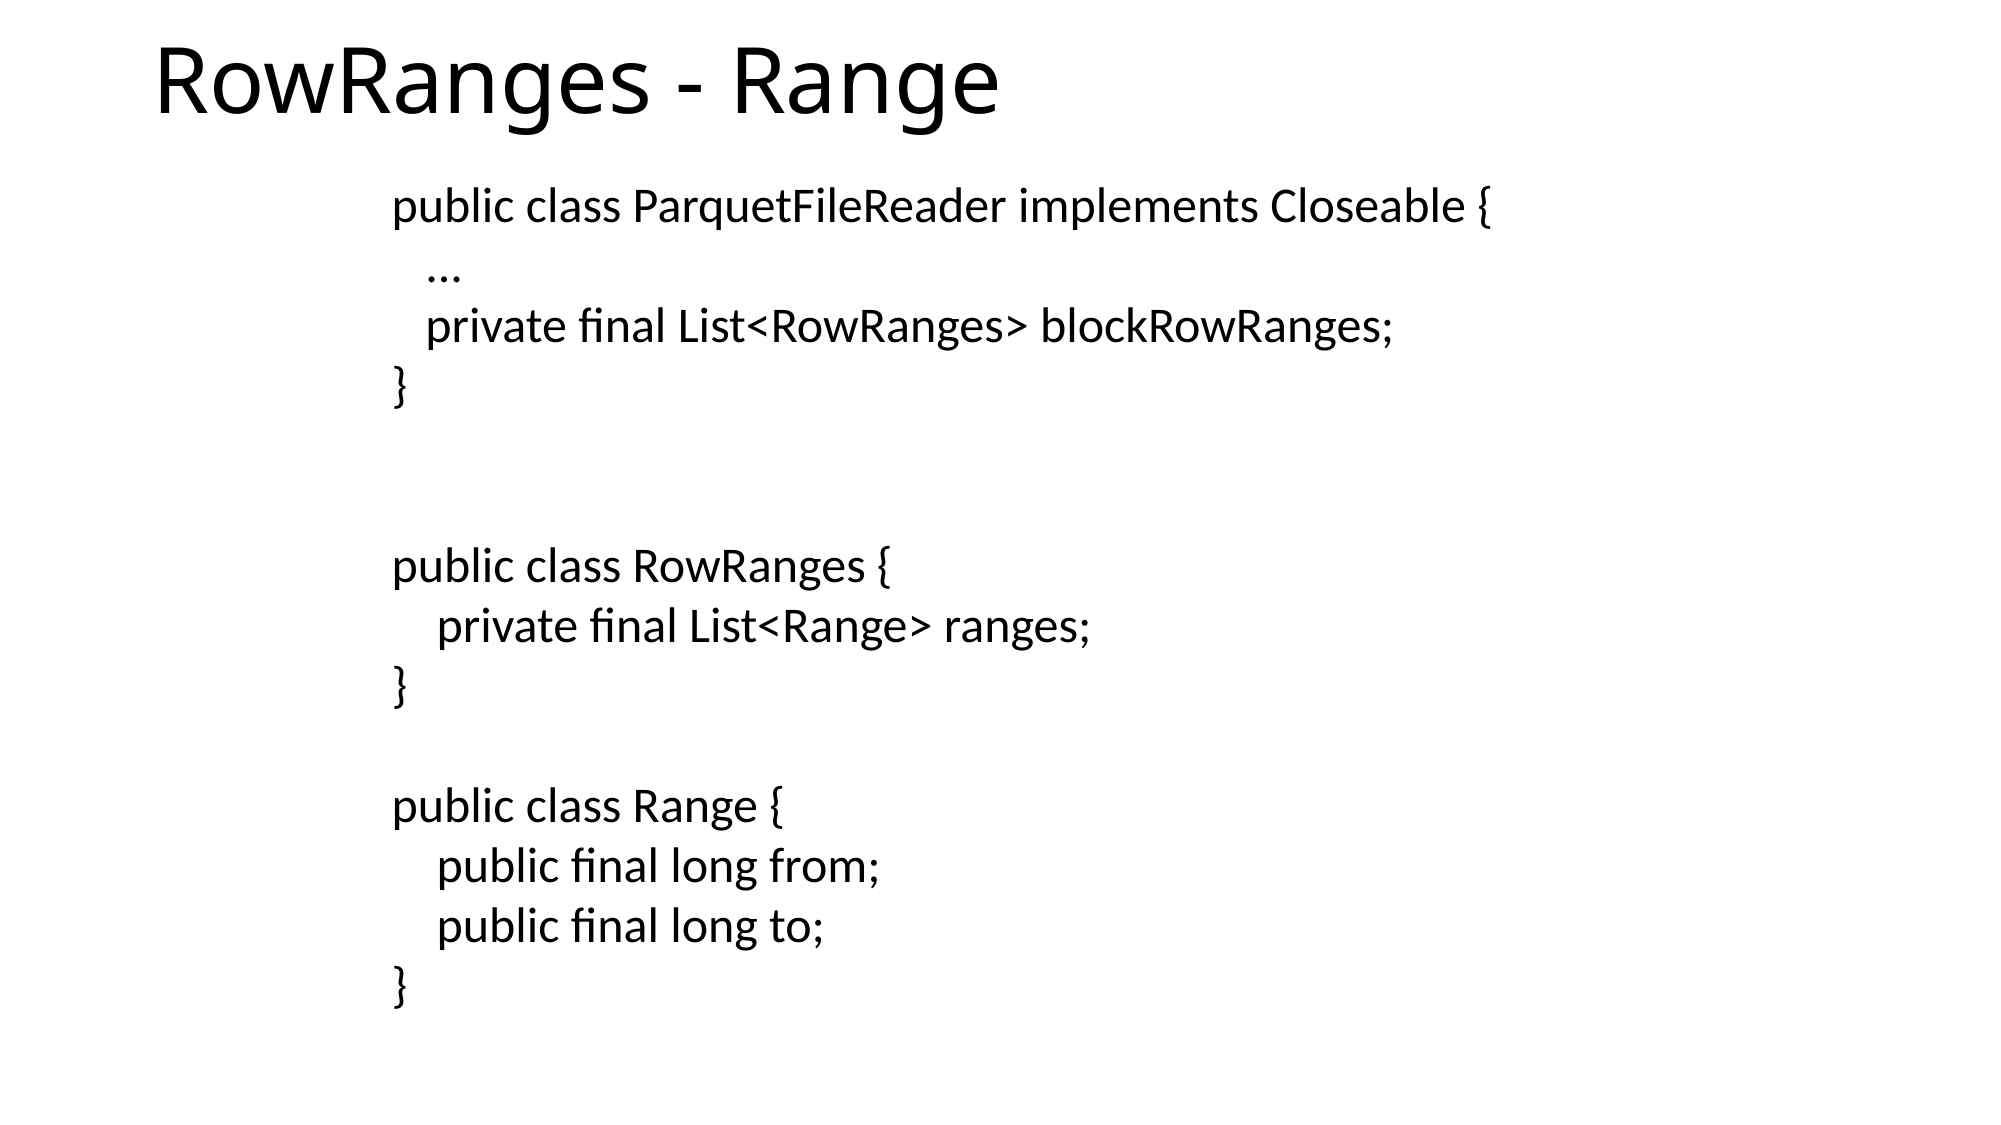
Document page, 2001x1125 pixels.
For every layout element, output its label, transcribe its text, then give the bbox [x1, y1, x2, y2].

title RowRanges - Range [137, 10, 1863, 157]
text_box public class ParquetFileReader implements Closeable { ... private final List<RowRanges> blockRowRanges; } public class RowRanges { private final List<Range> ranges; } public class Range { public final long from; public final long to; } [376, 164, 1509, 1020]
